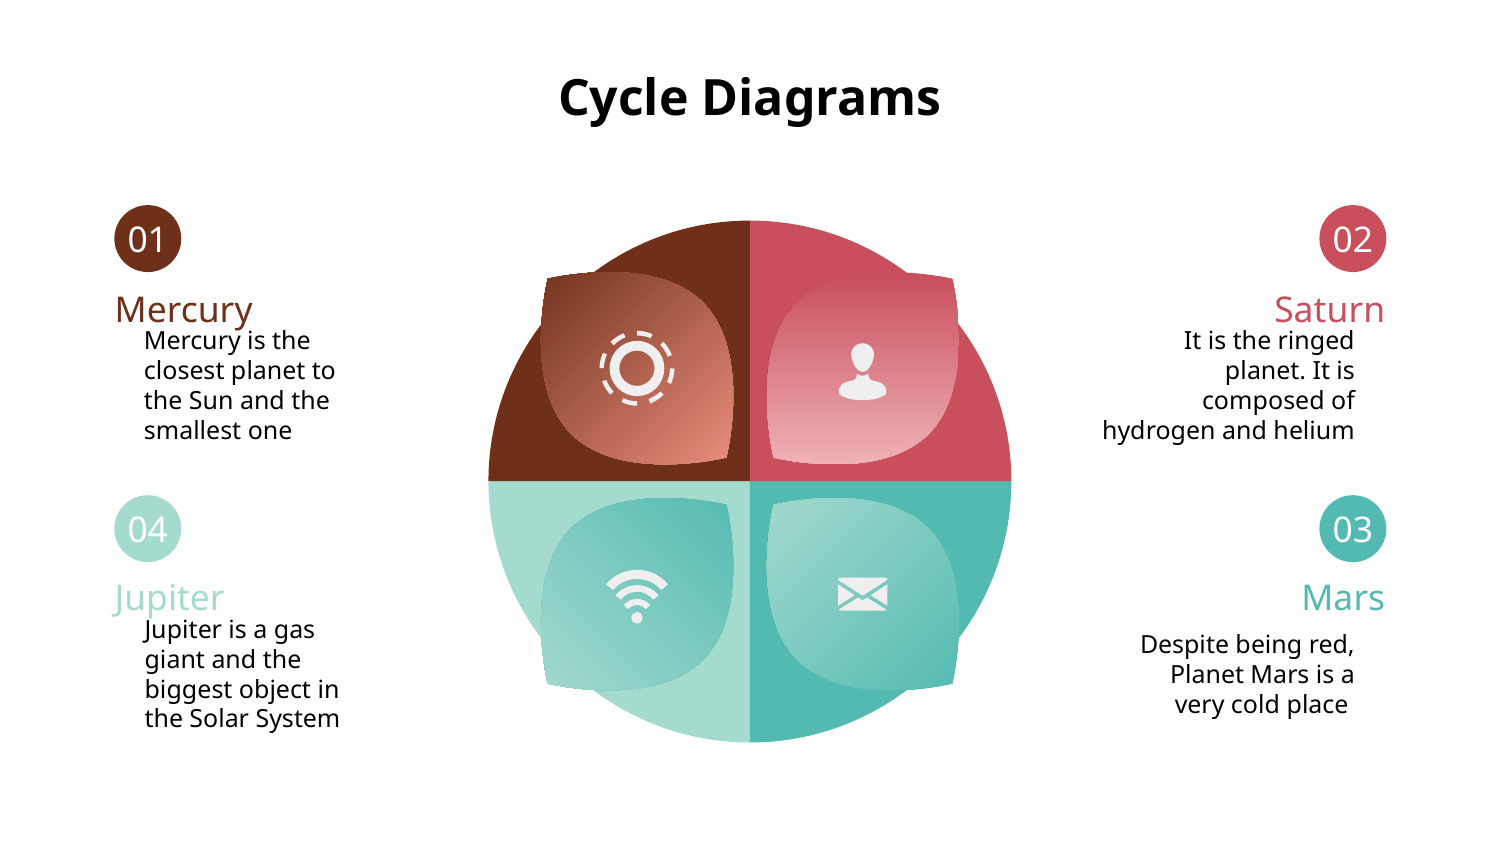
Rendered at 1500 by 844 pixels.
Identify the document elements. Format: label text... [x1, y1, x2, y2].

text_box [599, 330, 675, 406]
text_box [837, 342, 889, 401]
text_box [766, 498, 959, 691]
text_box [488, 220, 749, 482]
text_box Saturn [1085, 272, 1401, 344]
text_box [488, 482, 749, 743]
text_box Mars [1085, 561, 1401, 632]
text_box Jupiter [99, 561, 415, 632]
text_box 04 [114, 495, 182, 563]
text_box Despite being red, Planet Mars is a very cold place [1085, 632, 1401, 715]
text_box [766, 272, 959, 465]
text_box 03 [1319, 495, 1387, 563]
title Cycle Diagrams [29, 50, 1471, 145]
text_box [749, 482, 1012, 743]
text_box [749, 220, 1012, 482]
text_box 02 [1319, 205, 1387, 273]
text_box Mercury is the closest planet to the Sun and the smallest one [99, 344, 415, 426]
text_box [540, 272, 734, 465]
text_box Jupiter is a gas giant and the biggest object in the Solar System [99, 632, 415, 715]
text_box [837, 577, 888, 611]
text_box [605, 569, 669, 624]
text_box It is the ringed planet. It is composed of hydrogen and helium [1085, 344, 1401, 426]
text_box 01 [114, 205, 182, 273]
text_box [540, 498, 734, 691]
text_box Mercury [99, 272, 415, 344]
